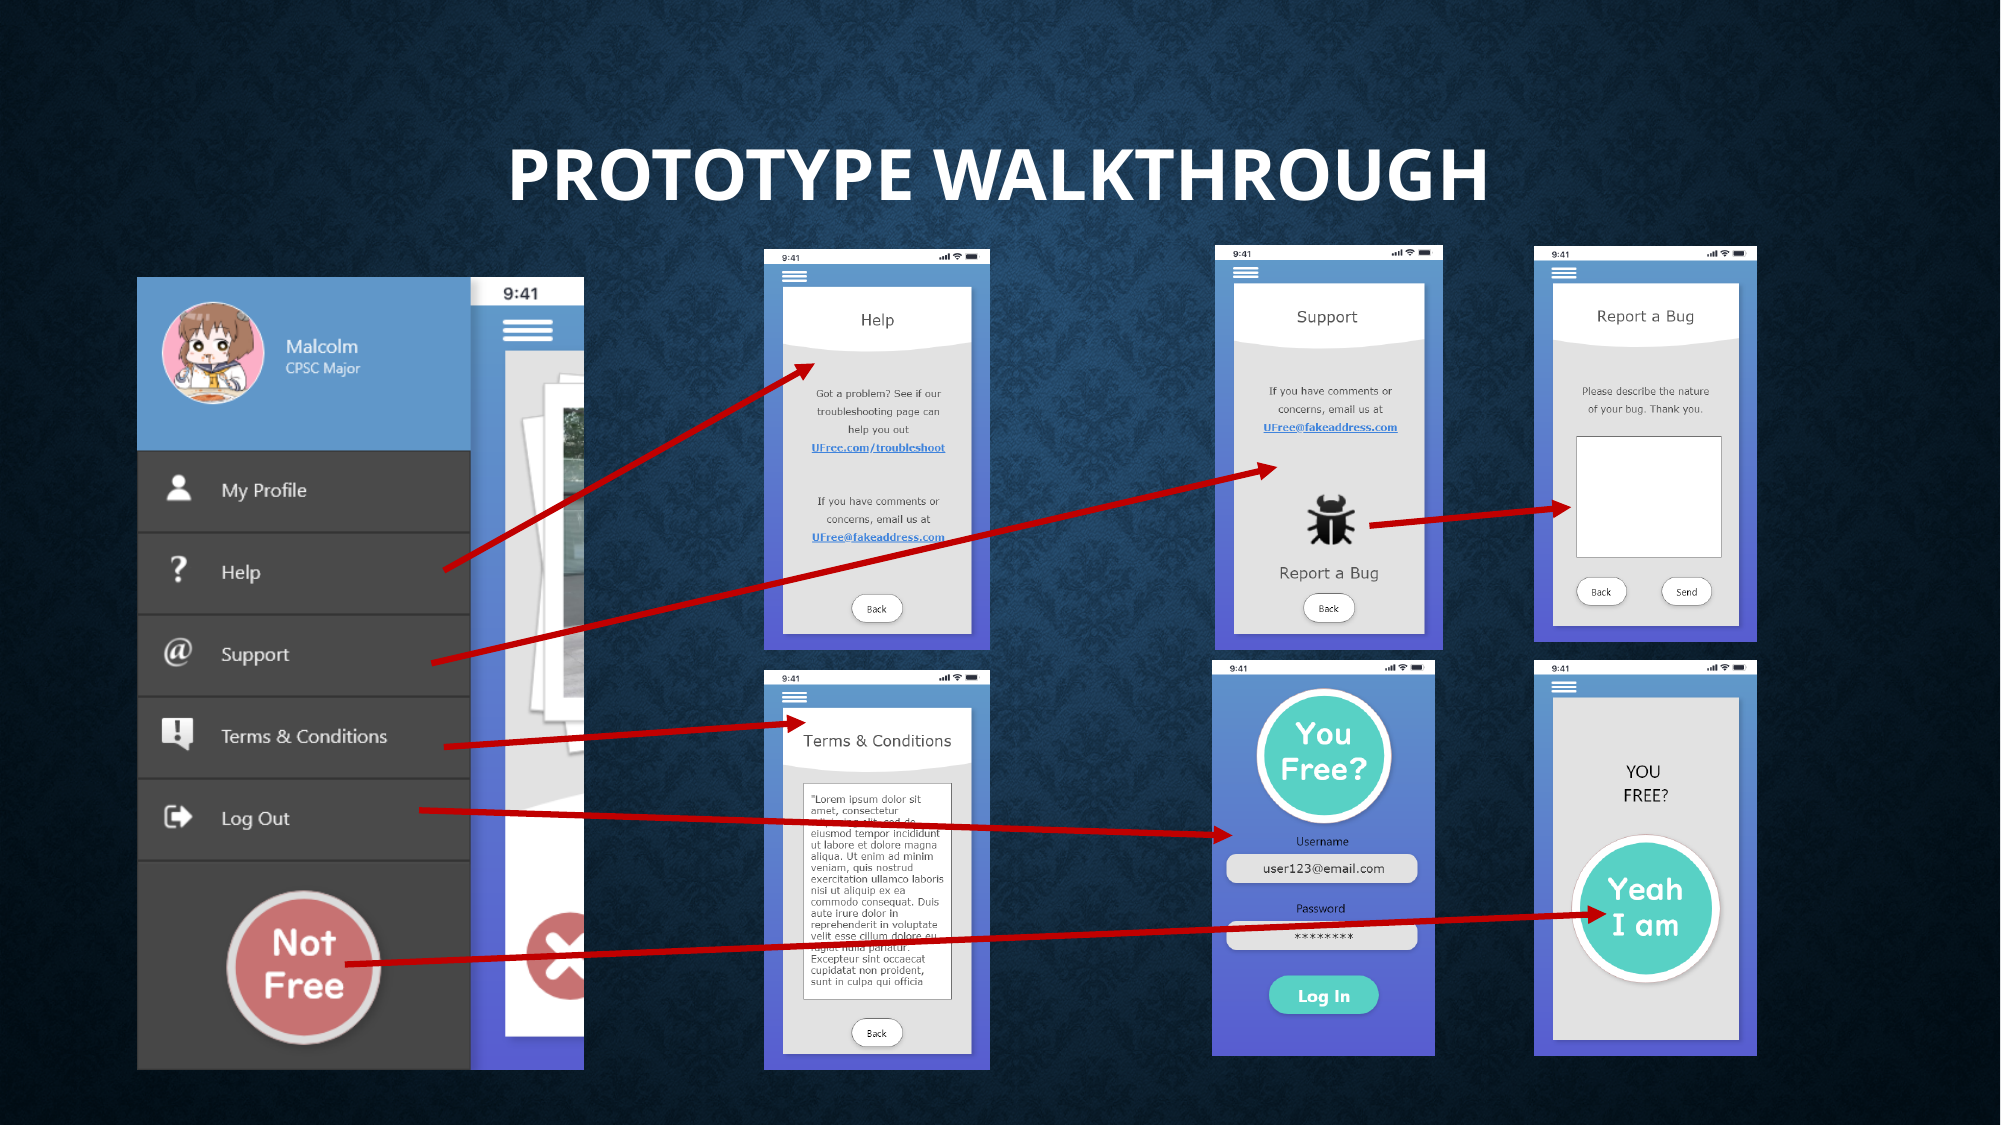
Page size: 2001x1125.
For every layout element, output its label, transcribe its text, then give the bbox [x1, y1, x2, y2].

picture [764, 836, 990, 913]
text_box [443, 362, 816, 465]
picture [764, 669, 990, 809]
picture [764, 966, 990, 1071]
picture [1533, 245, 1758, 643]
picture [764, 249, 990, 466]
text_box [1368, 506, 1572, 527]
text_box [443, 722, 807, 748]
title Prototype Walkthrough [149, 69, 1849, 287]
picture [1211, 659, 1436, 913]
picture [1214, 245, 1443, 650]
picture [136, 276, 584, 1071]
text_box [418, 809, 1234, 836]
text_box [344, 913, 1608, 966]
picture [1533, 659, 1758, 1057]
picture [1211, 966, 1436, 1057]
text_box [430, 466, 1278, 664]
